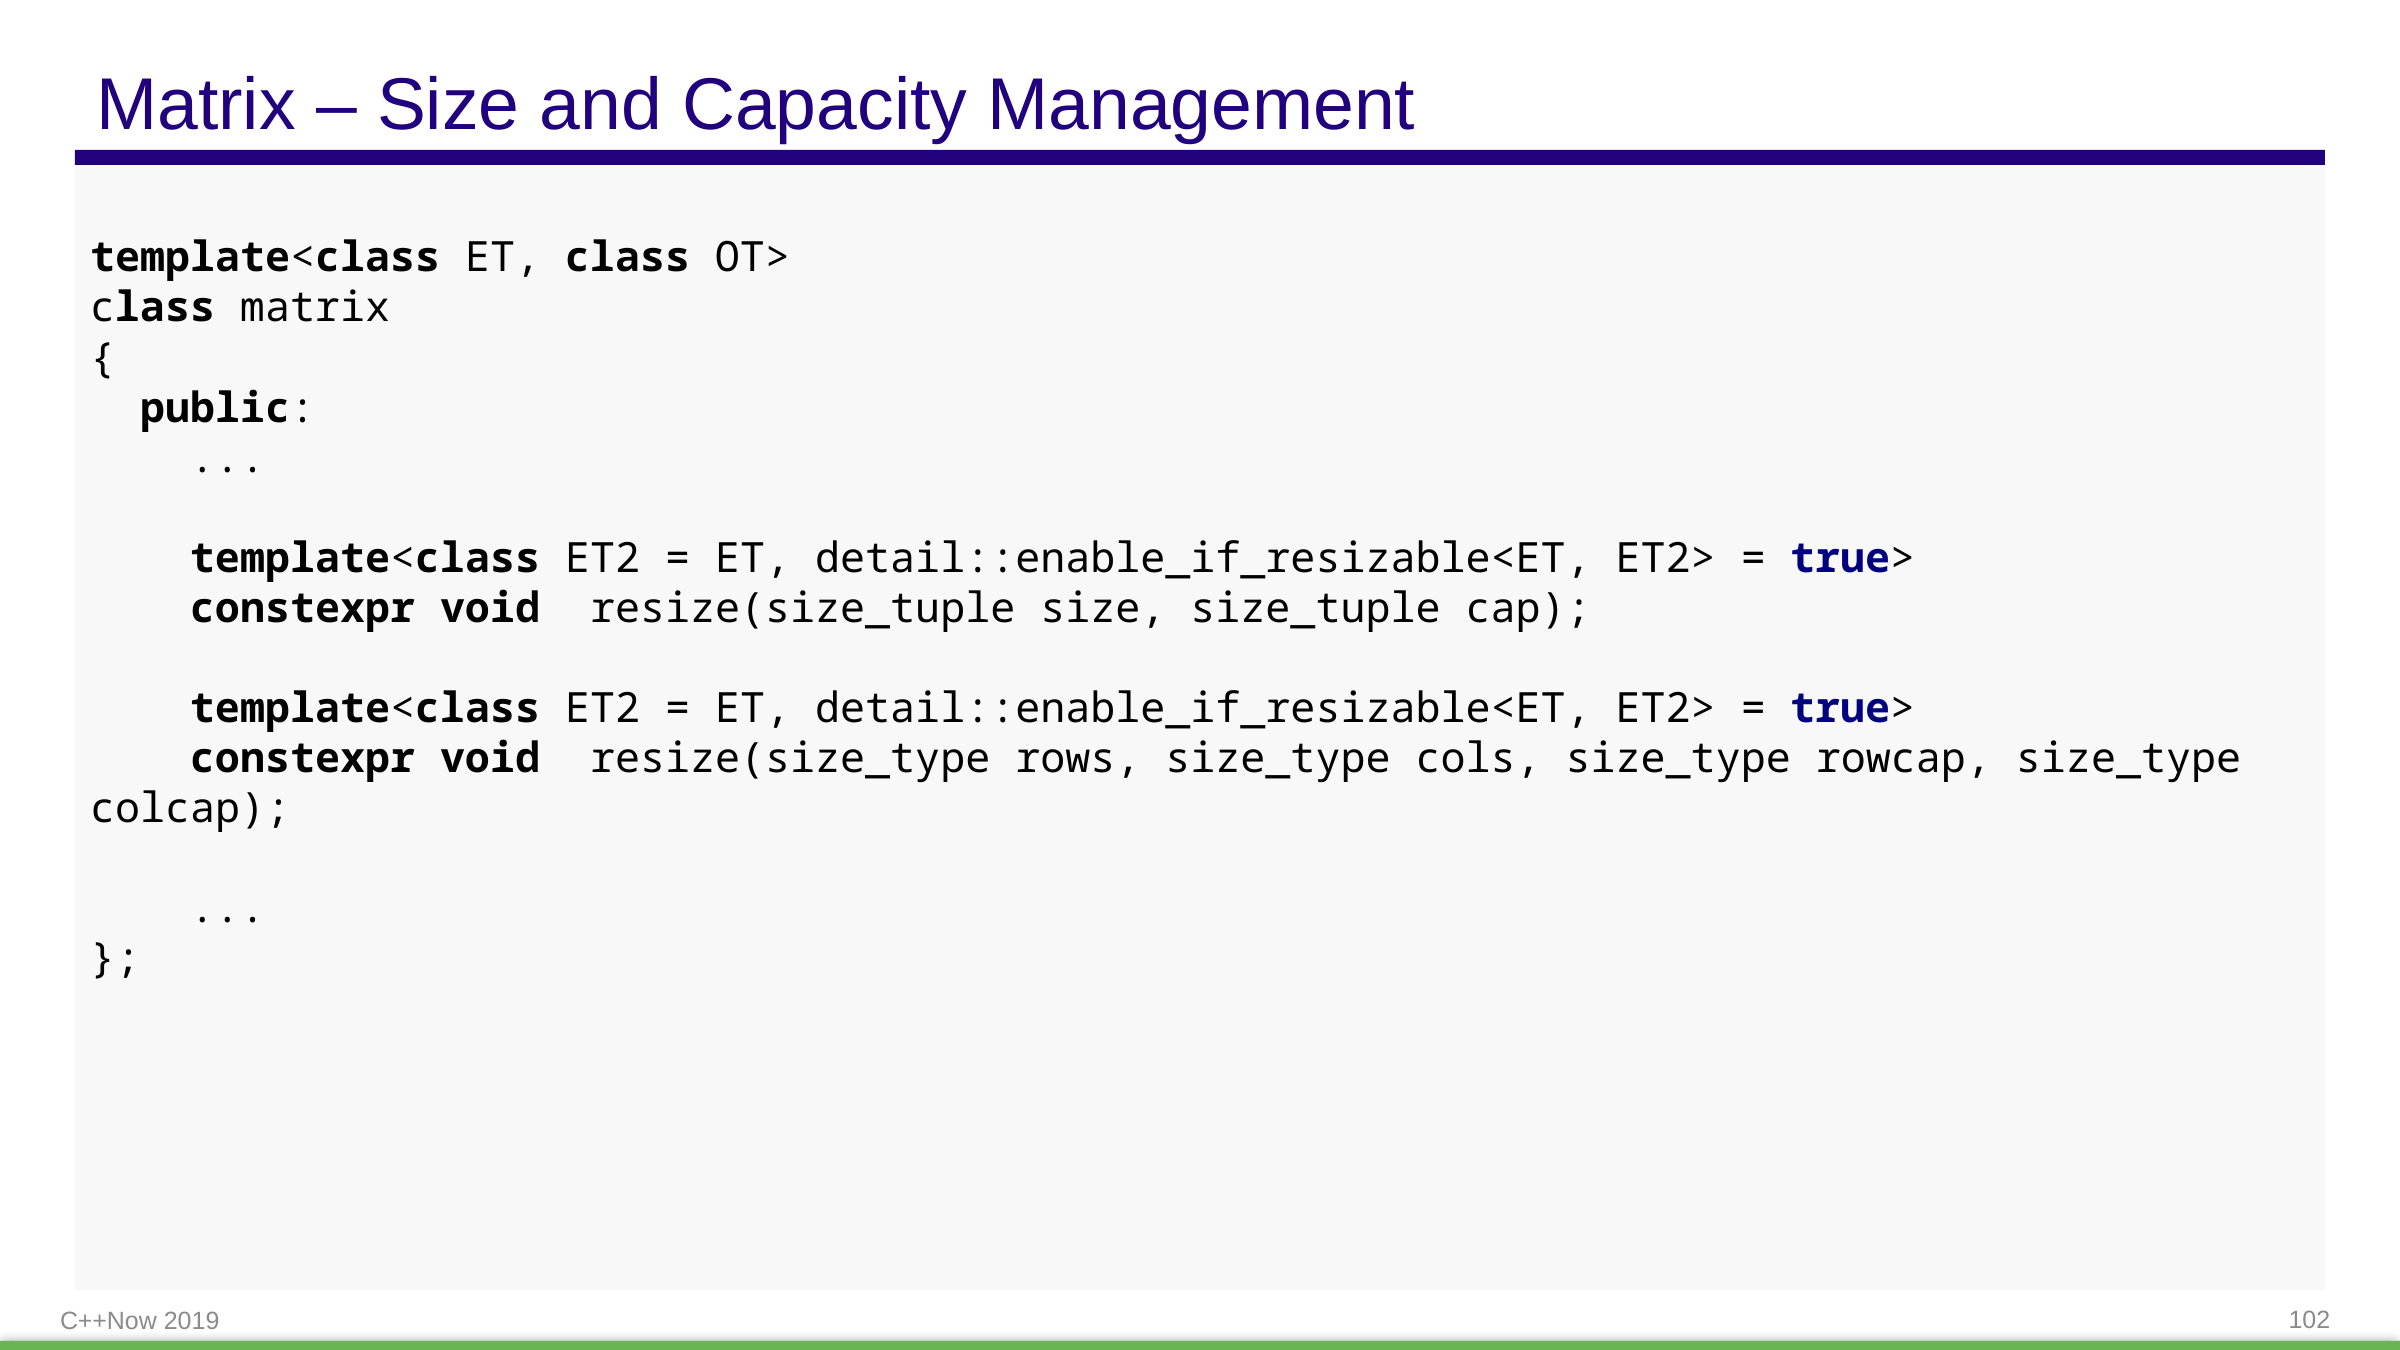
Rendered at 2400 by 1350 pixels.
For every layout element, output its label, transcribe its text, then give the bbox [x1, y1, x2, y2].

slide_number 102 [2168, 1305, 2352, 1333]
title Matrix – Size and Capacity Management [75, 45, 2325, 155]
list template<class ET, class OT> class matrix { public: ... template<class ET2 = ET, detail::enable_if_resizable<ET, ET2> = true> constexpr void resize(size_tuple size, size_tuple cap); template<class ET2 = ET, detail::enable_if_resizable<ET, ET2> = true> constexpr void resize(size_type rows, size_type cols, size_type rowcap, size_type colcap); ... }; [75, 165, 2325, 1290]
footer C++Now 2019 [60, 1305, 810, 1335]
